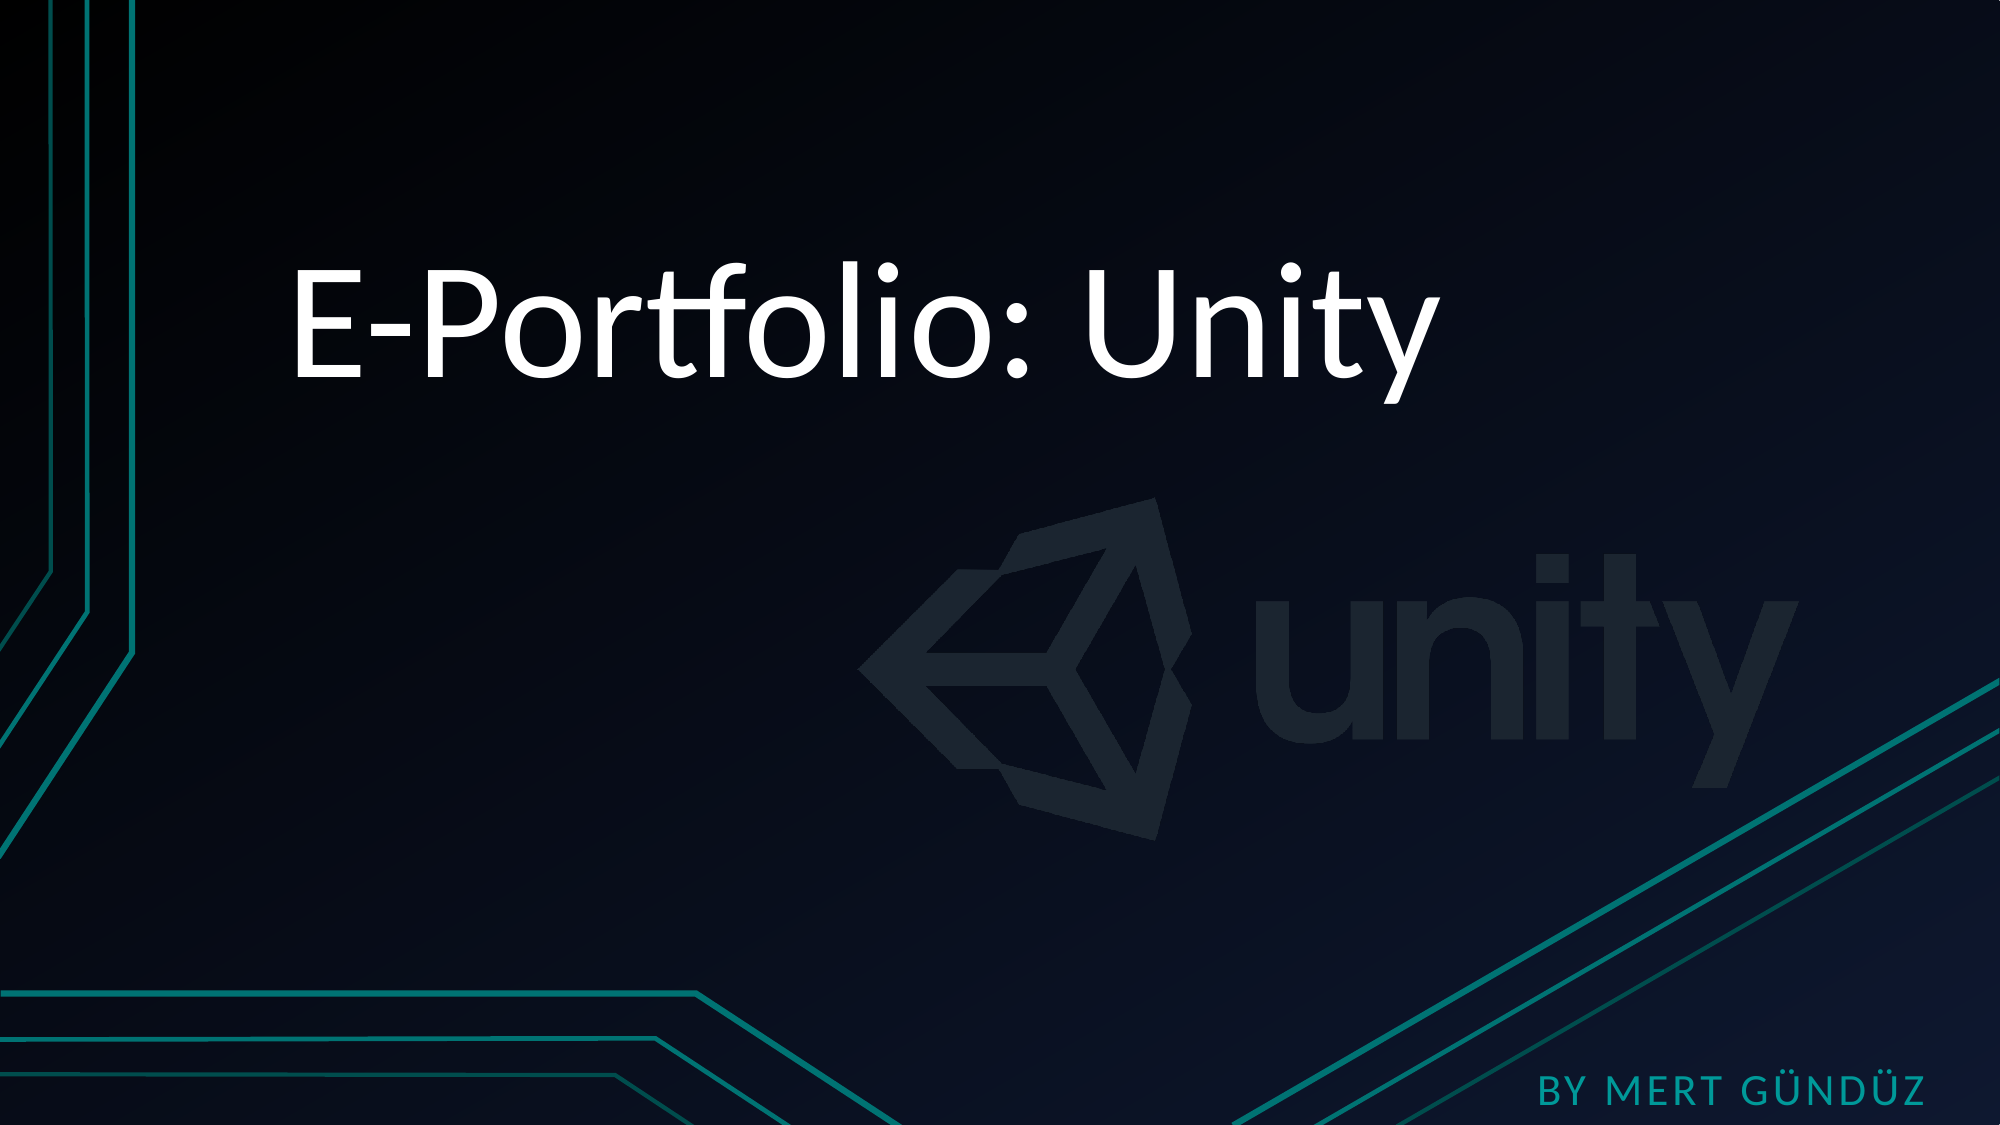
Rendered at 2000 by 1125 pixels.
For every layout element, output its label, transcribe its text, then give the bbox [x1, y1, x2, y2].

title E-Portfolio: Unity [266, 95, 1700, 424]
subtitle By Mert Gündüz [1517, 1056, 2000, 1125]
picture [857, 497, 1799, 841]
